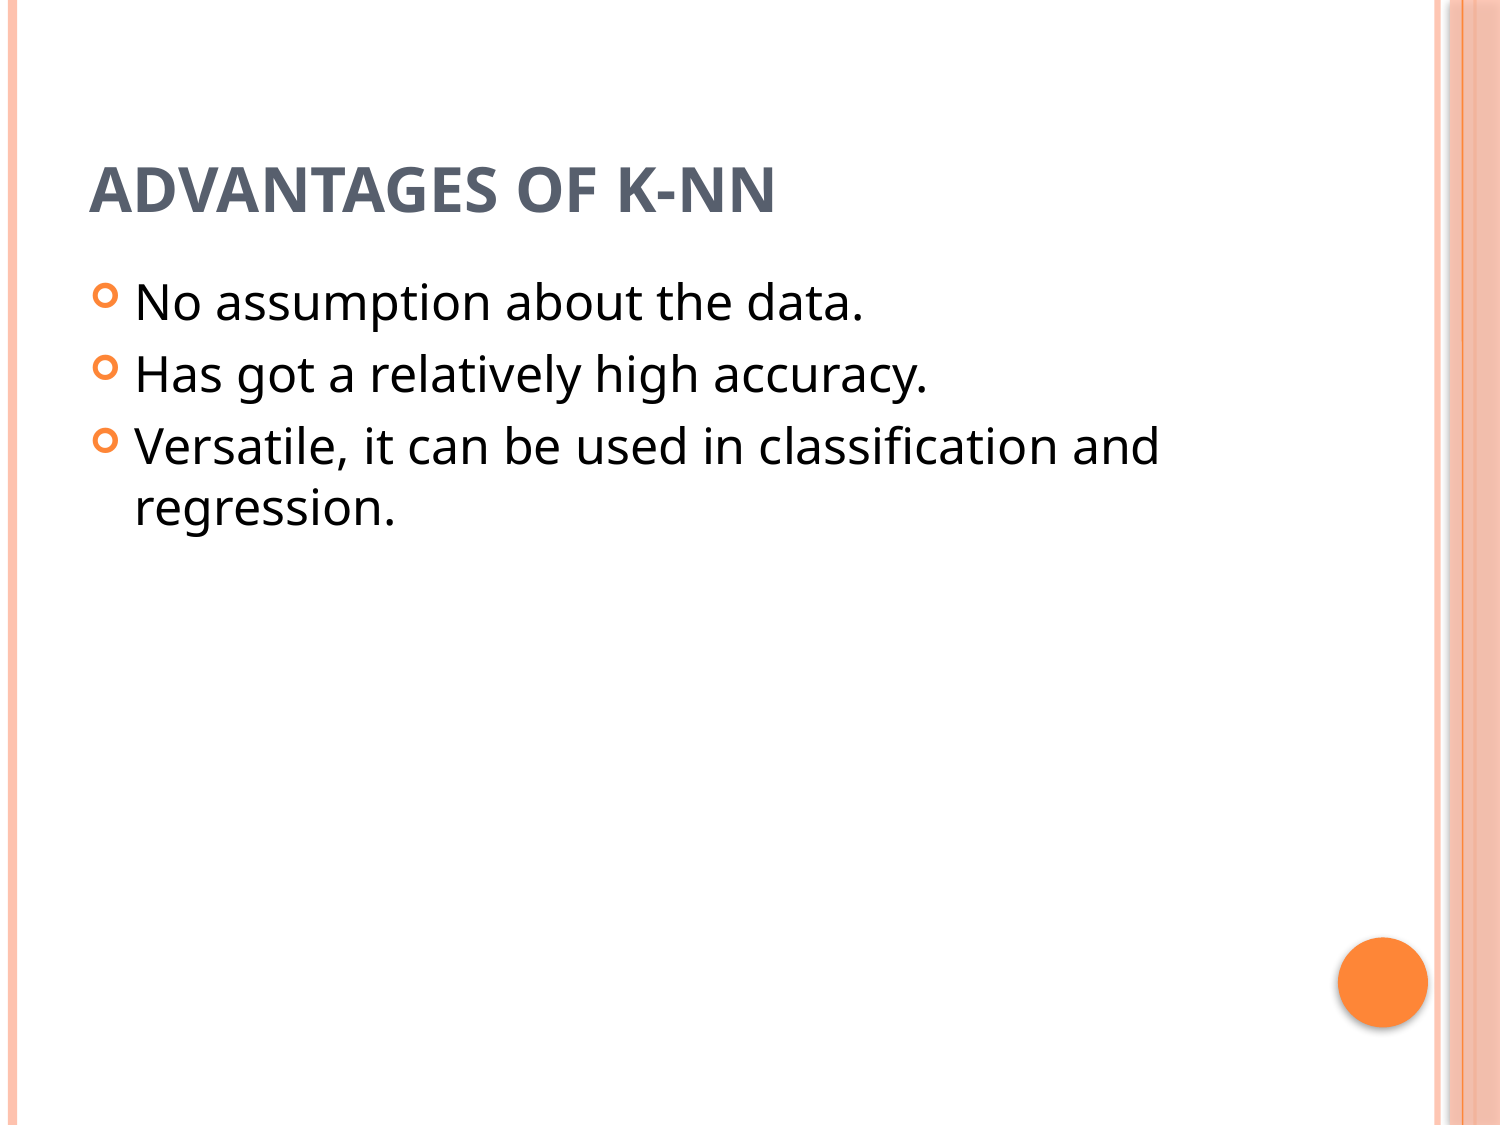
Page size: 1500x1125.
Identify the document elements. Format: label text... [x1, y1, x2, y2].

list No assumption about the data. Has got a relatively high accuracy. Versatile, it can be used in classification and regression. [75, 262, 1300, 1062]
title Advantages of k-nn [75, 45, 1300, 233]
